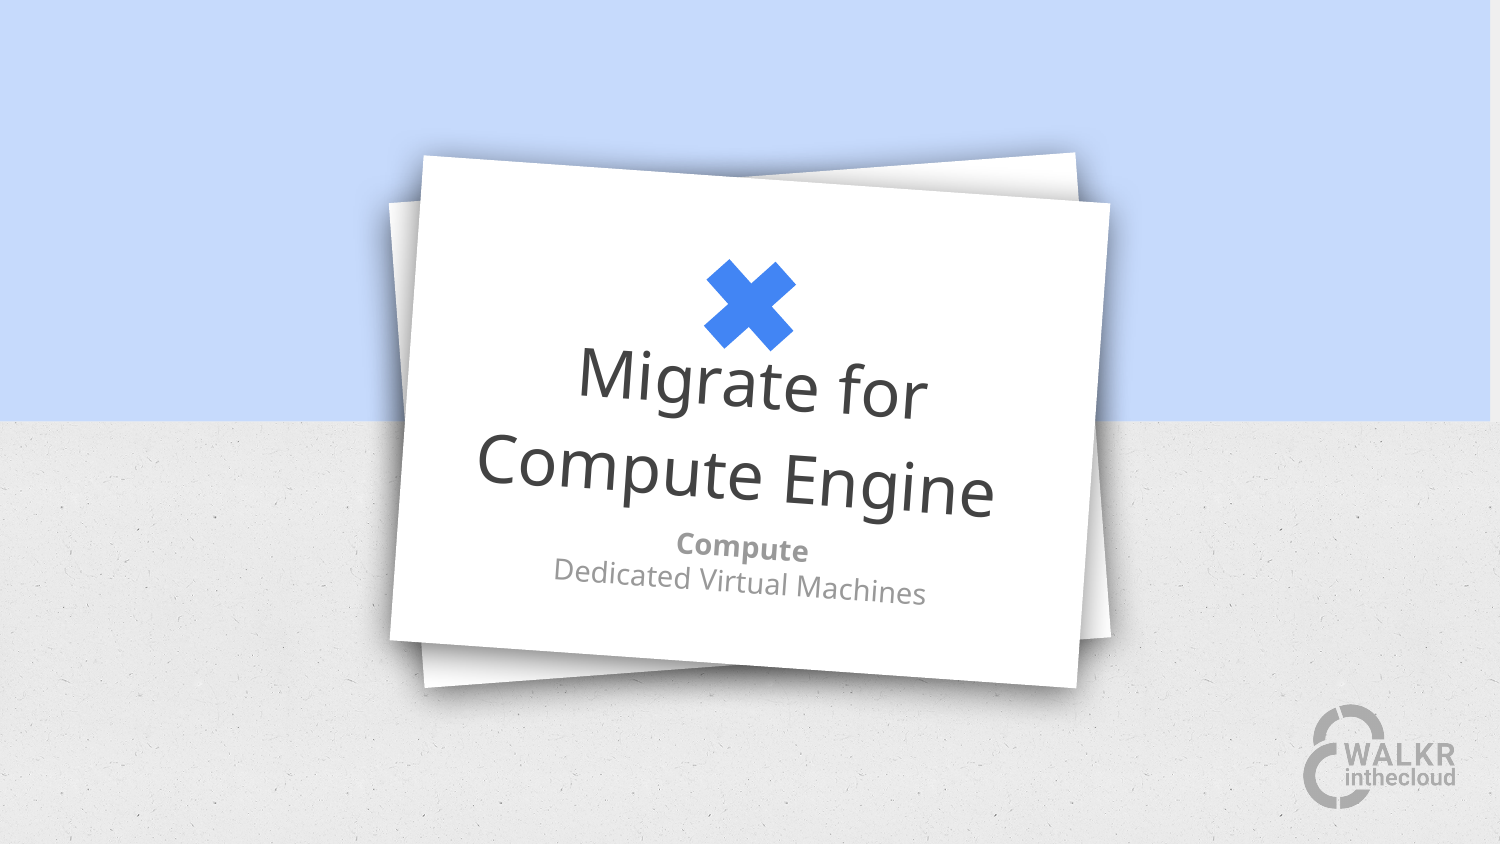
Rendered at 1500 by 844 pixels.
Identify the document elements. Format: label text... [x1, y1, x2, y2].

text_box [0, 0, 1491, 420]
text_box [388, 202, 393, 234]
picture [0, 422, 1500, 844]
text_box Migrate for Compute Engine​ ​ [440, 293, 1067, 420]
text_box [877, 152, 1078, 181]
text_box [703, 259, 797, 352]
text_box [405, 155, 1111, 420]
